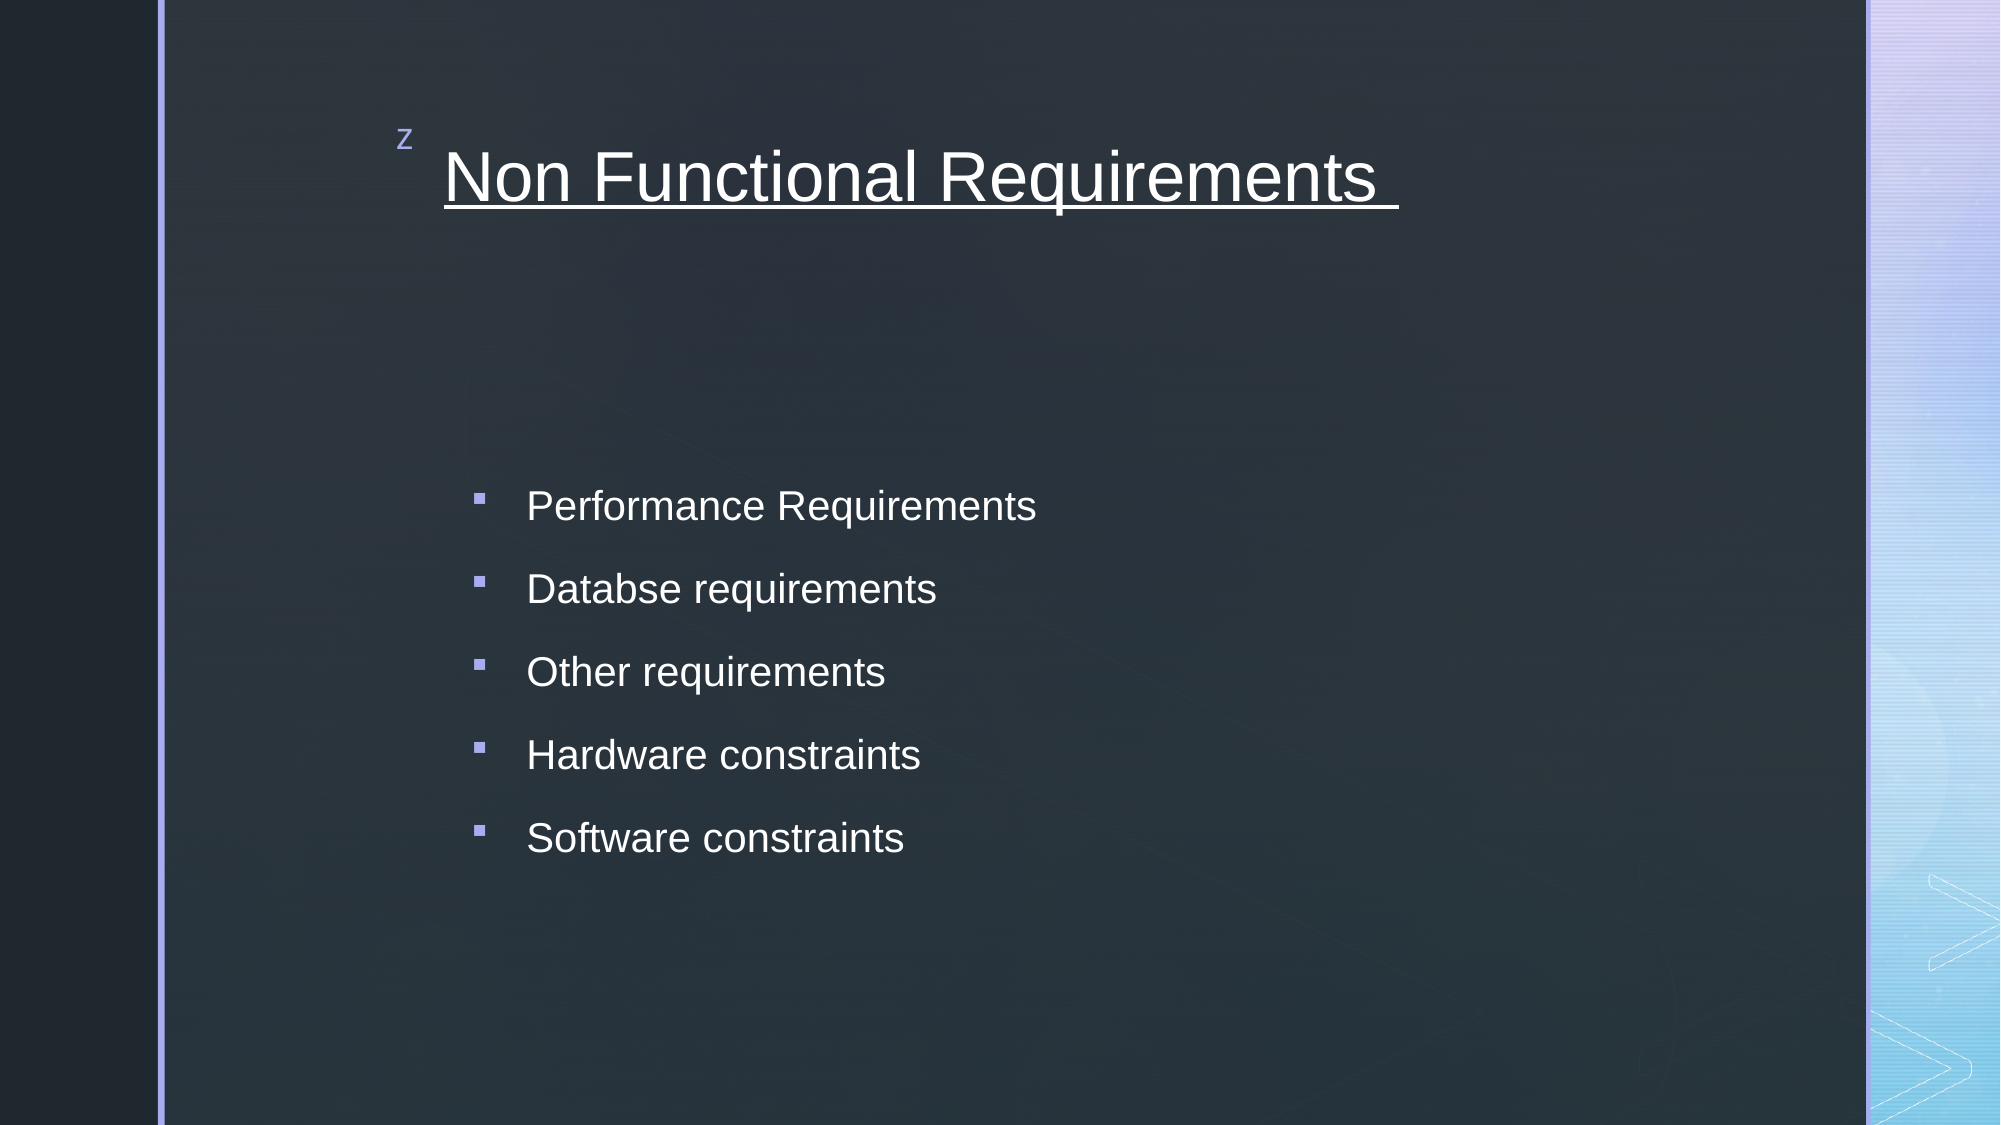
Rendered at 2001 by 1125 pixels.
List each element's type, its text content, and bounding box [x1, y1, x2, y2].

picture [1871, 0, 2001, 1125]
list Performance Requirements Databse requirements Other requirements Hardware constraints Software constraints [454, 336, 1734, 993]
title Non Functional Requirements [428, 132, 1734, 310]
